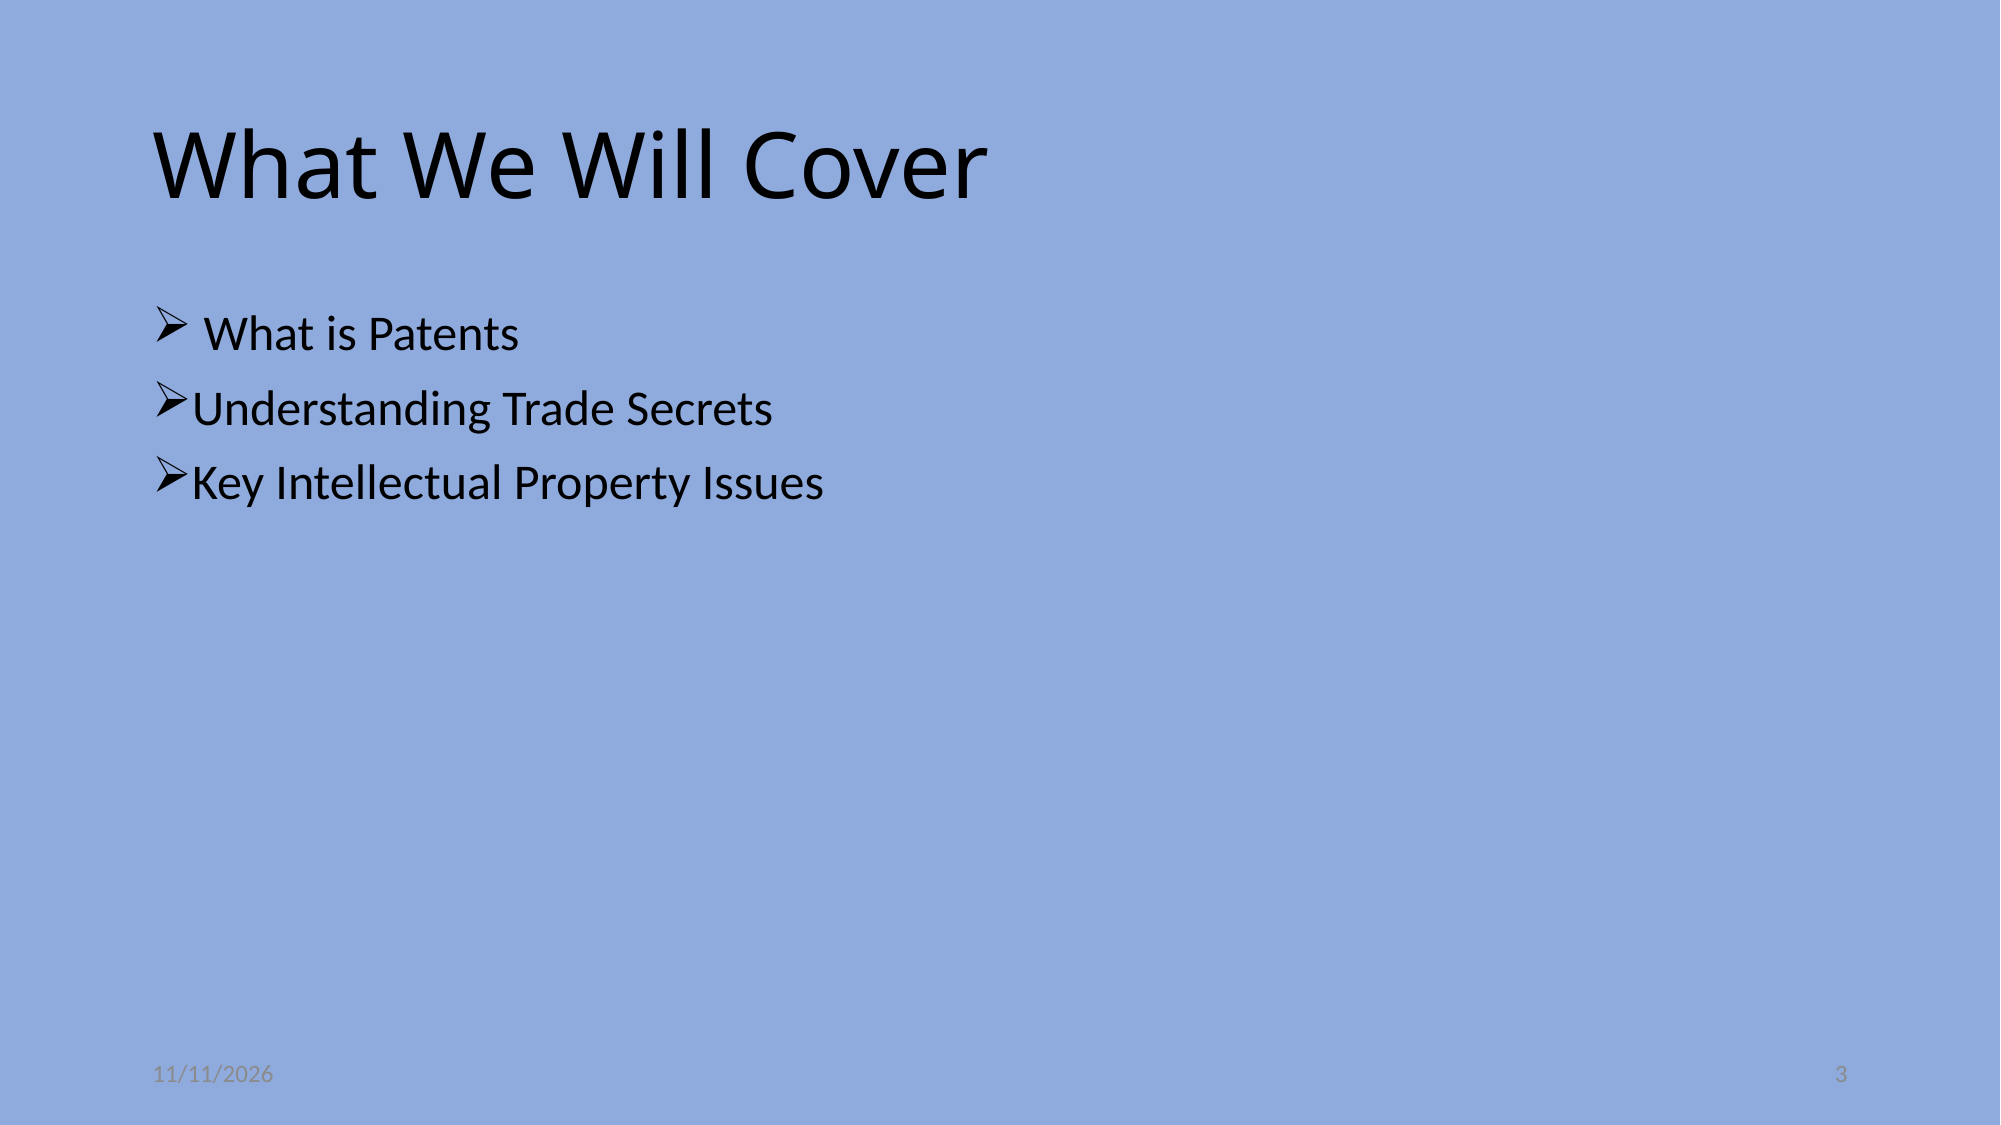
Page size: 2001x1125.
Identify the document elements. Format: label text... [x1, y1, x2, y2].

list What is Patents Understanding Trade Secrets Key Intellectual Property Issues [137, 299, 1863, 1014]
slide_number 3 [1412, 1042, 1863, 1103]
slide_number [137, 1042, 588, 1103]
title What We Will Cover [137, 59, 1863, 278]
